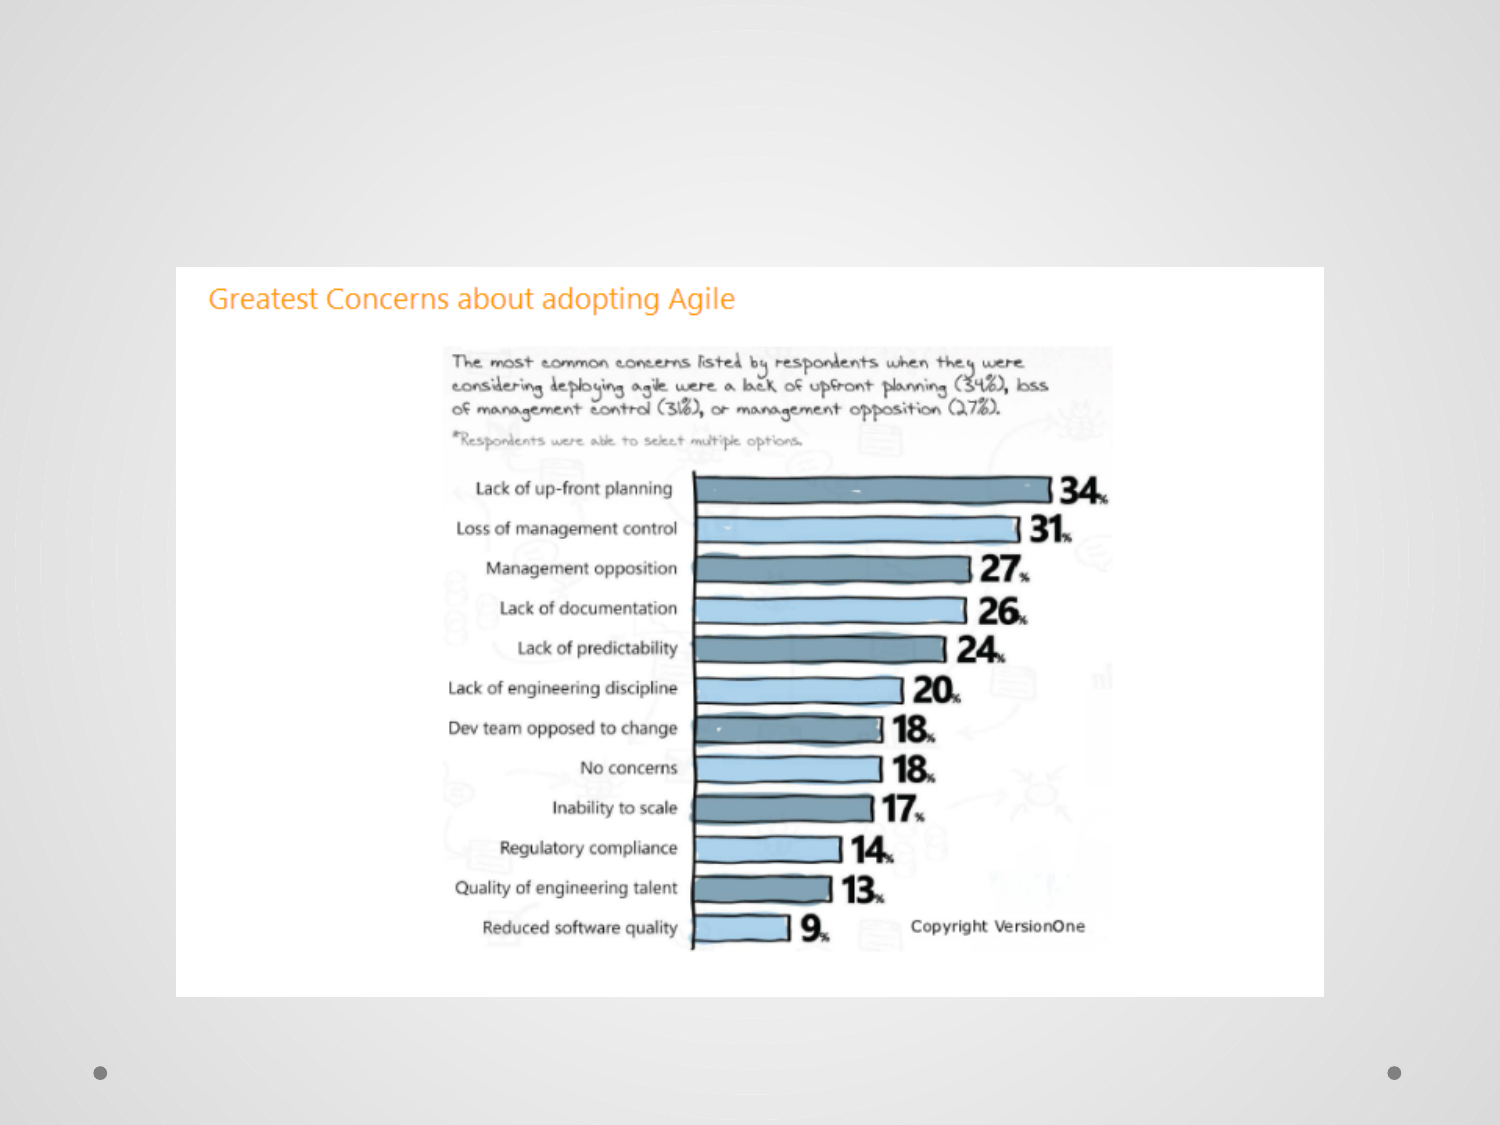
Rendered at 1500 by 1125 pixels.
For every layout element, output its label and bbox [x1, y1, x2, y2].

picture [176, 266, 1324, 997]
